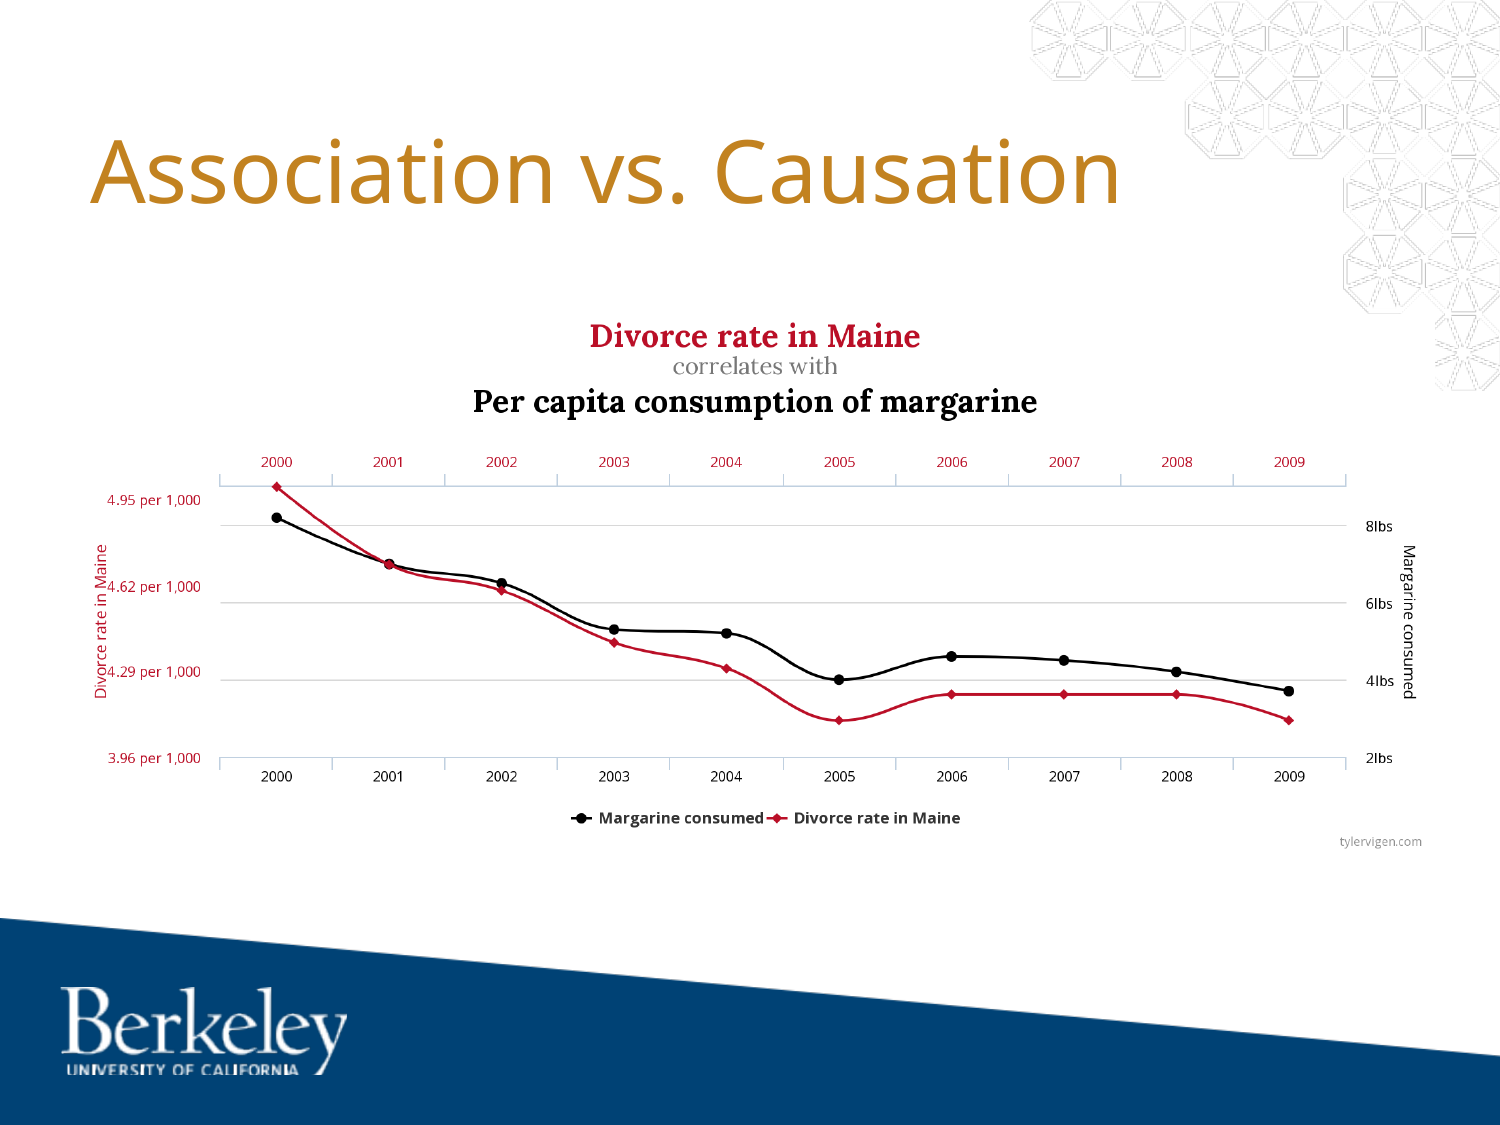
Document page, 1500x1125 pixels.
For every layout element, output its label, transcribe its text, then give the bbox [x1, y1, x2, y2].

title Association vs. Causation [75, 73, 1435, 263]
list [74, 314, 1435, 852]
